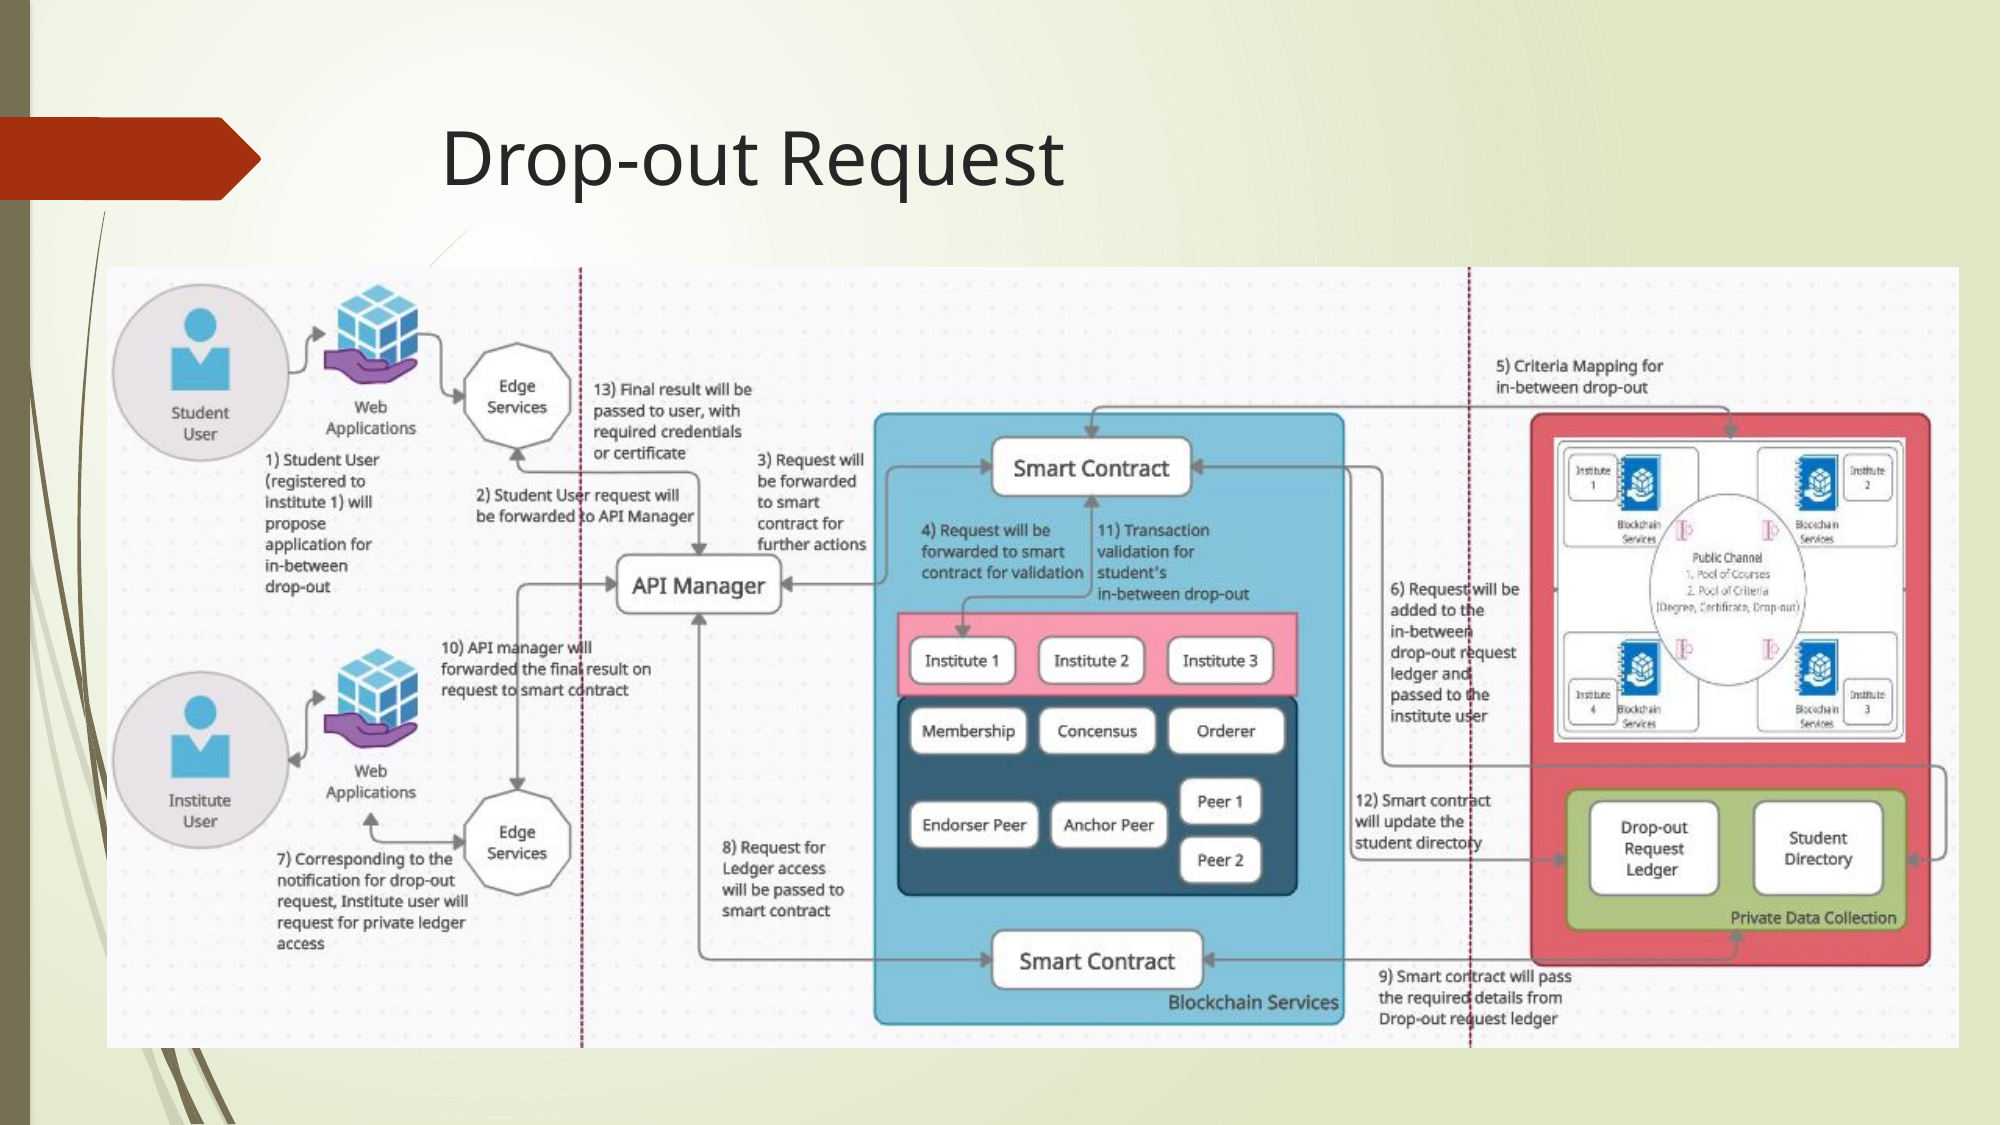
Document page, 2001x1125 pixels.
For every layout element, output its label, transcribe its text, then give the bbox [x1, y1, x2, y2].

picture [107, 267, 1960, 1048]
title Drop-out Request [425, 102, 1888, 264]
